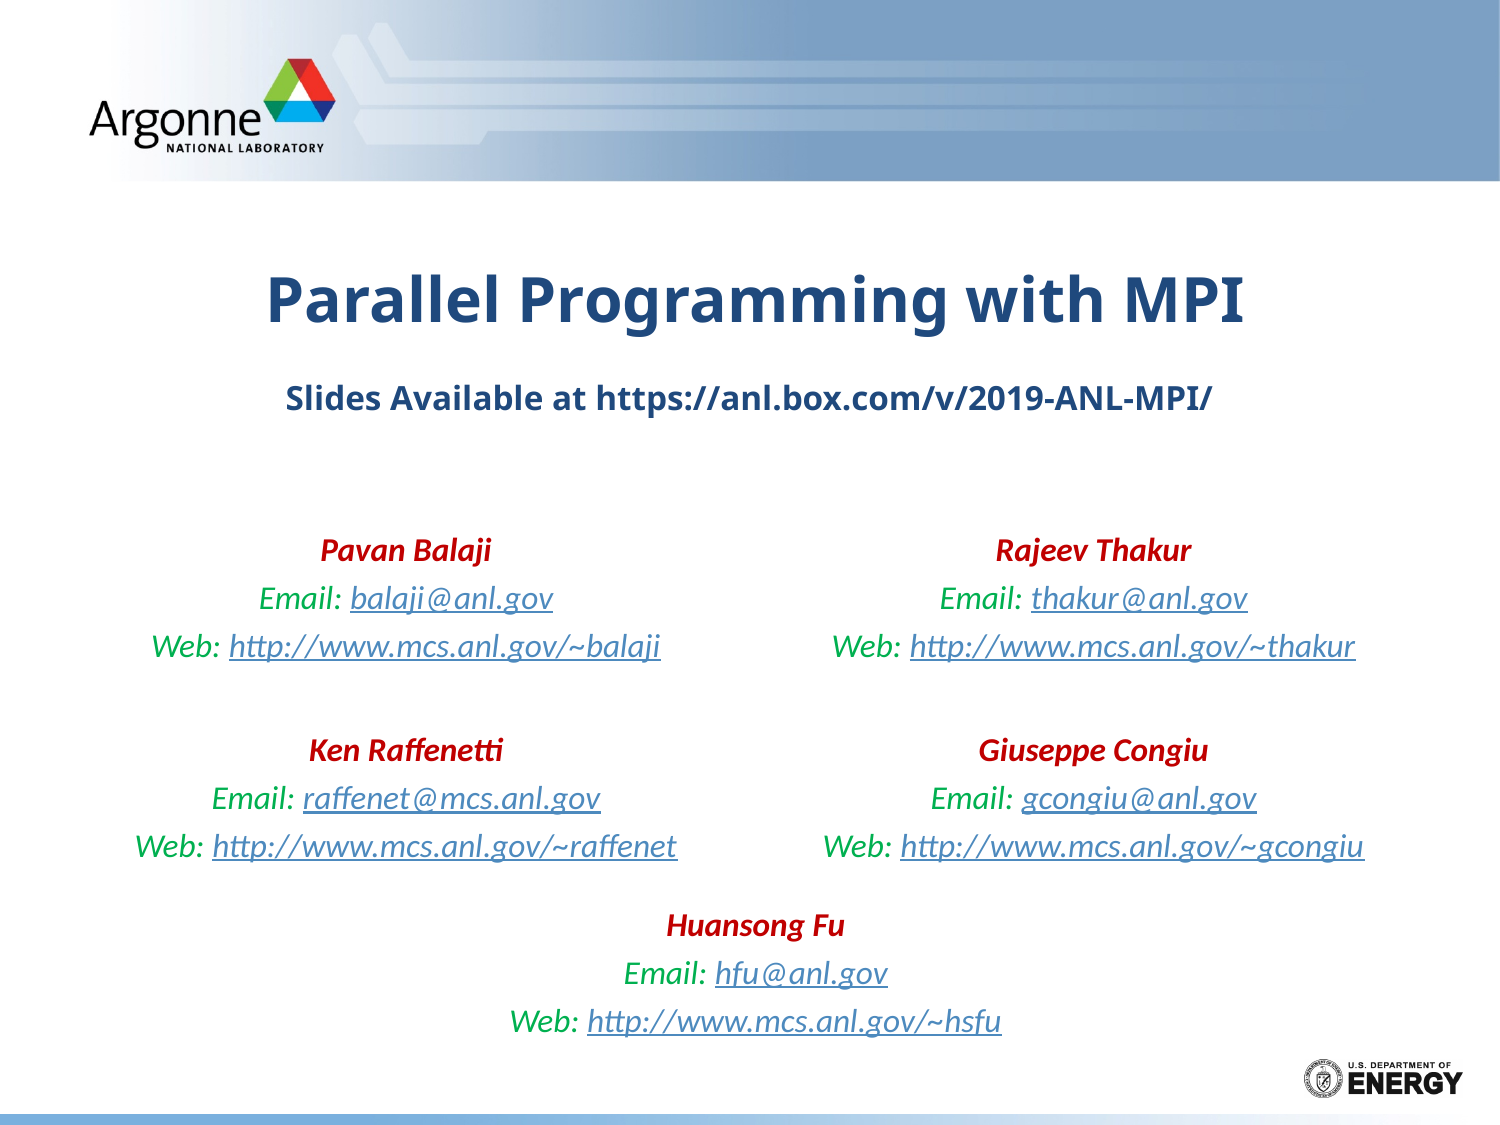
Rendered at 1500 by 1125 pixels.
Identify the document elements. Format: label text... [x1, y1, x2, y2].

text_box Giuseppe Congiu Email: gcongiu@anl.gov Web: http://www.mcs.anl.gov/~gcongiu [799, 712, 1388, 938]
subtitle Rajeev Thakur Email: thakur@anl.gov Web: http://www.mcs.anl.gov/~thakur [799, 512, 1388, 712]
text_box Huansong Fu Email: hfu@anl.gov Web: http://www.mcs.anl.gov/~hsfu [462, 887, 1050, 1113]
picture [0, 0, 1500, 182]
text_box Slides Available at https://anl.box.com/v/2019-ANL-MPI/ [50, 362, 1450, 438]
text_box Pavan Balaji Email: balaji@anl.gov Web: http://www.mcs.anl.gov/~balaji [112, 512, 700, 712]
text_box Ken Raffenetti Email: raffenet@mcs.anl.gov Web: http://www.mcs.anl.gov/~raffenet [112, 712, 700, 938]
title Parallel Programming with MPI [198, 237, 1313, 362]
picture [1304, 1059, 1463, 1098]
picture [0, 1114, 1500, 1125]
